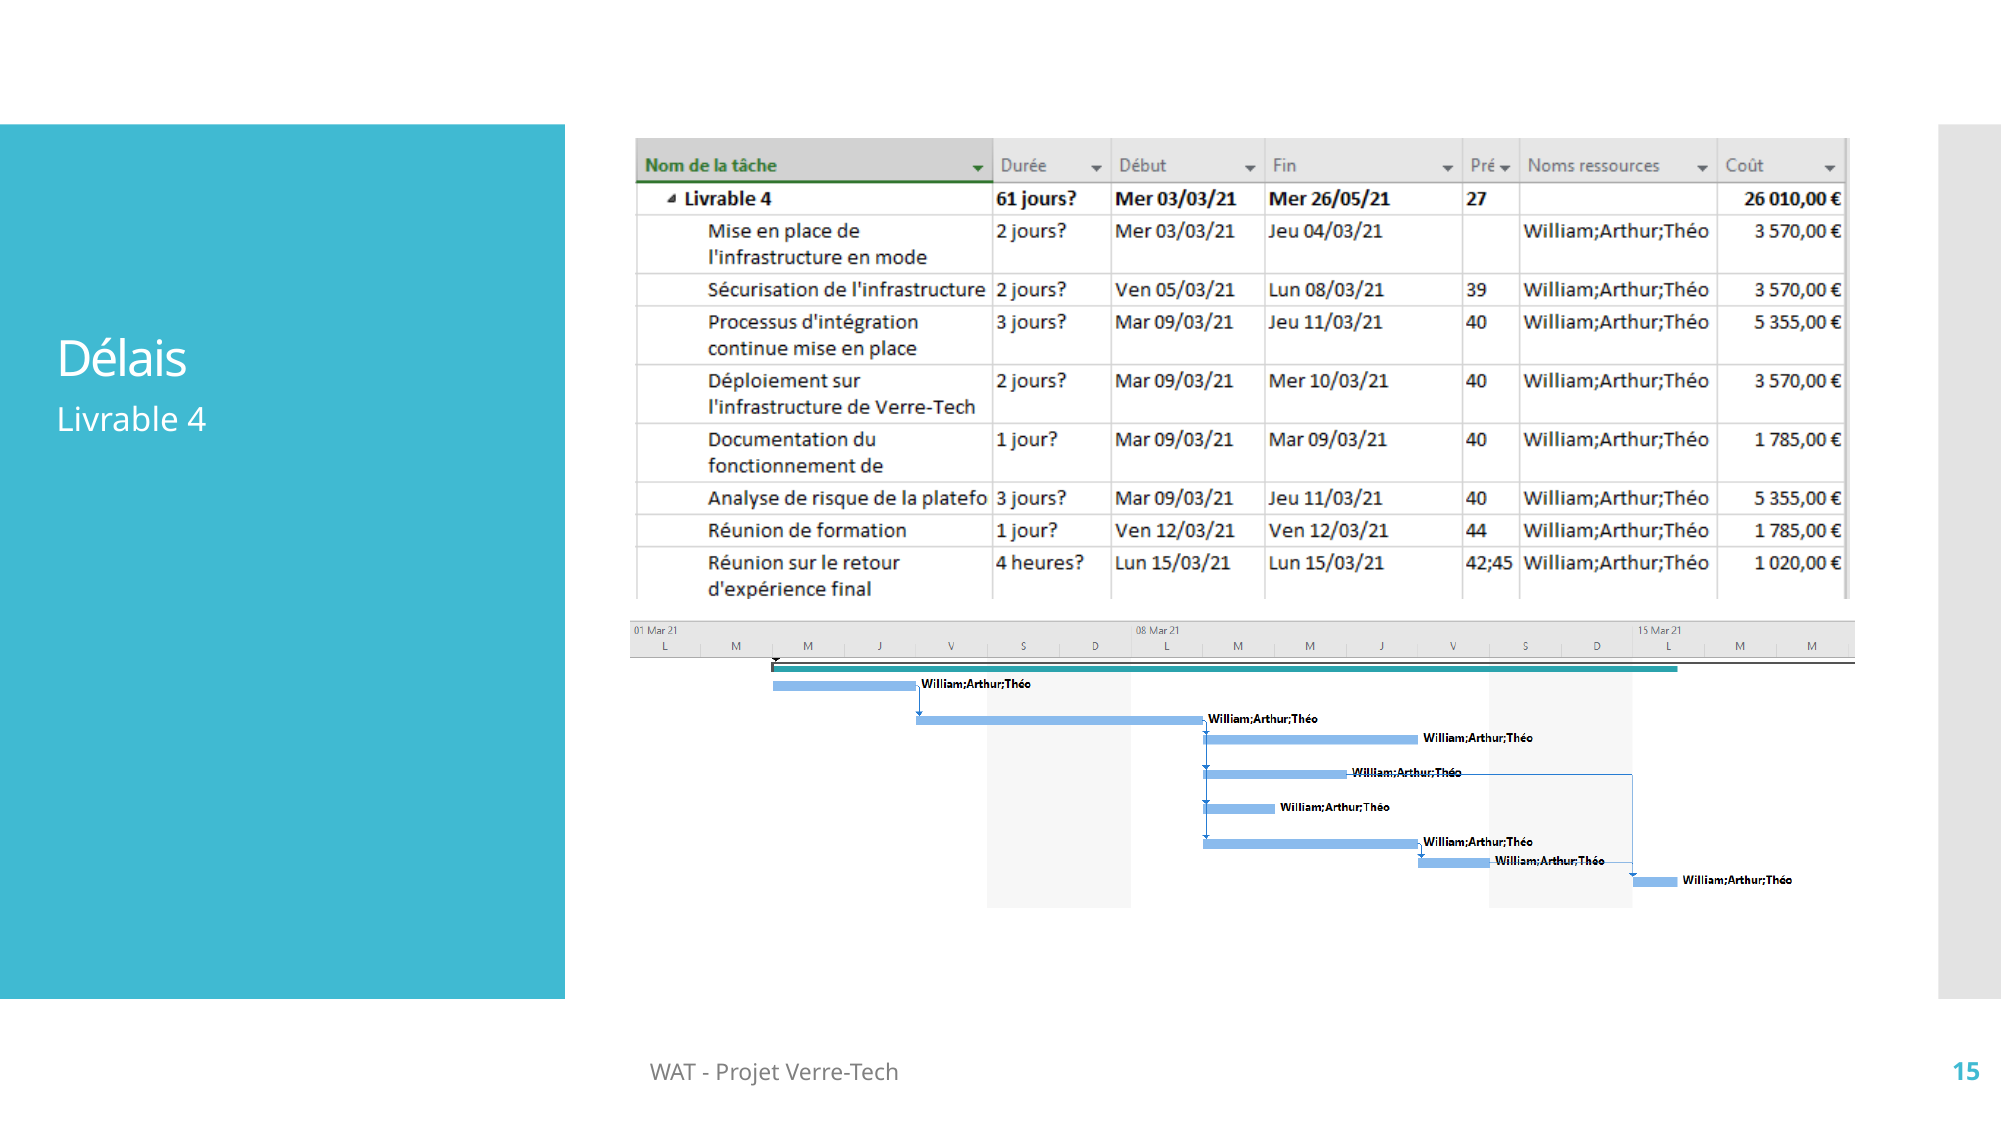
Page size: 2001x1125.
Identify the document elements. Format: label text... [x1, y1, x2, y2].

footer WAT - Projet Verre-Tech [634, 1042, 1605, 1103]
title Délais [41, 184, 525, 394]
text_box [635, 109, 2000, 185]
slide_number 15 [1744, 1042, 1996, 1103]
list Livrable 4 [41, 394, 525, 969]
picture [635, 138, 1850, 599]
picture [630, 620, 1855, 908]
